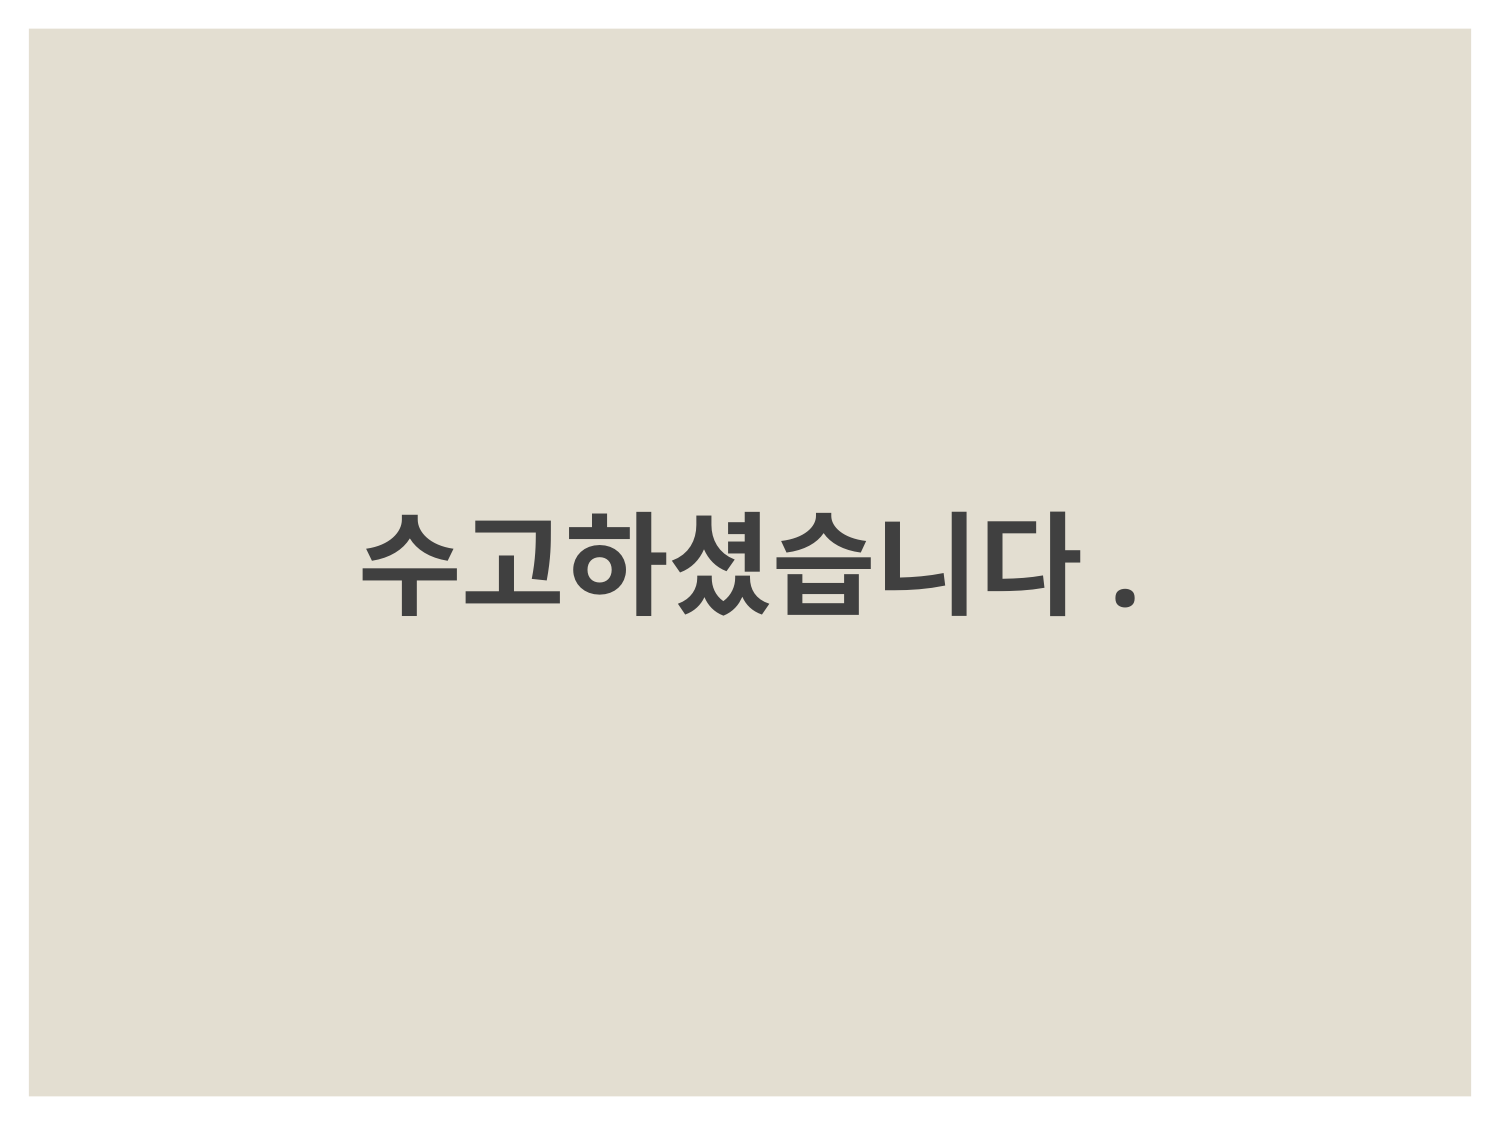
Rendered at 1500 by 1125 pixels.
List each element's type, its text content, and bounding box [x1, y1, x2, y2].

text_box 수고하셨습니다. [343, 486, 1157, 637]
